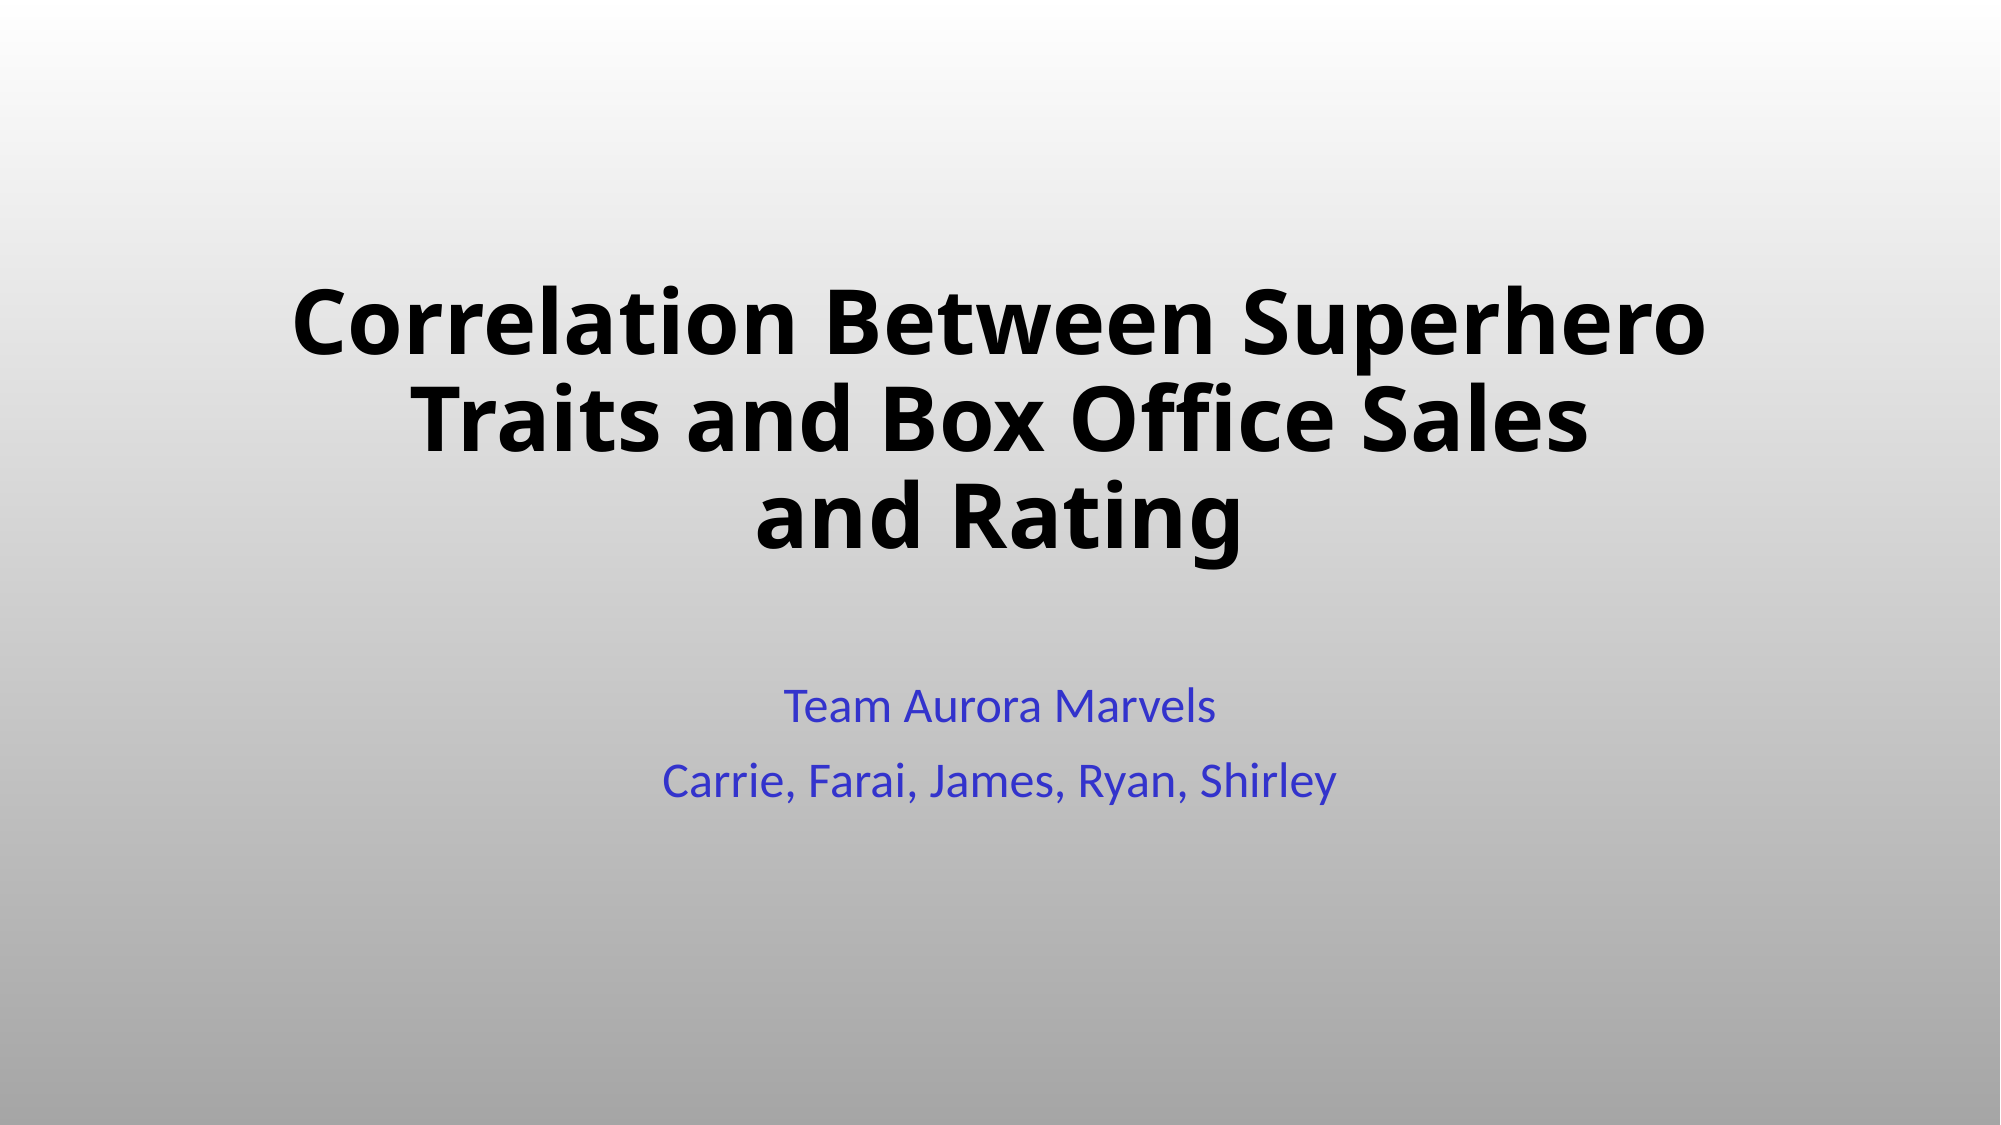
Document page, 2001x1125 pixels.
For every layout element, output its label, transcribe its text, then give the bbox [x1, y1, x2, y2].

title Correlation Between Superhero Traits and Box Office Sales and Rating [249, 184, 1750, 576]
subtitle Team Aurora Marvels Carrie, Farai, James, Ryan, Shirley [249, 590, 1750, 863]
